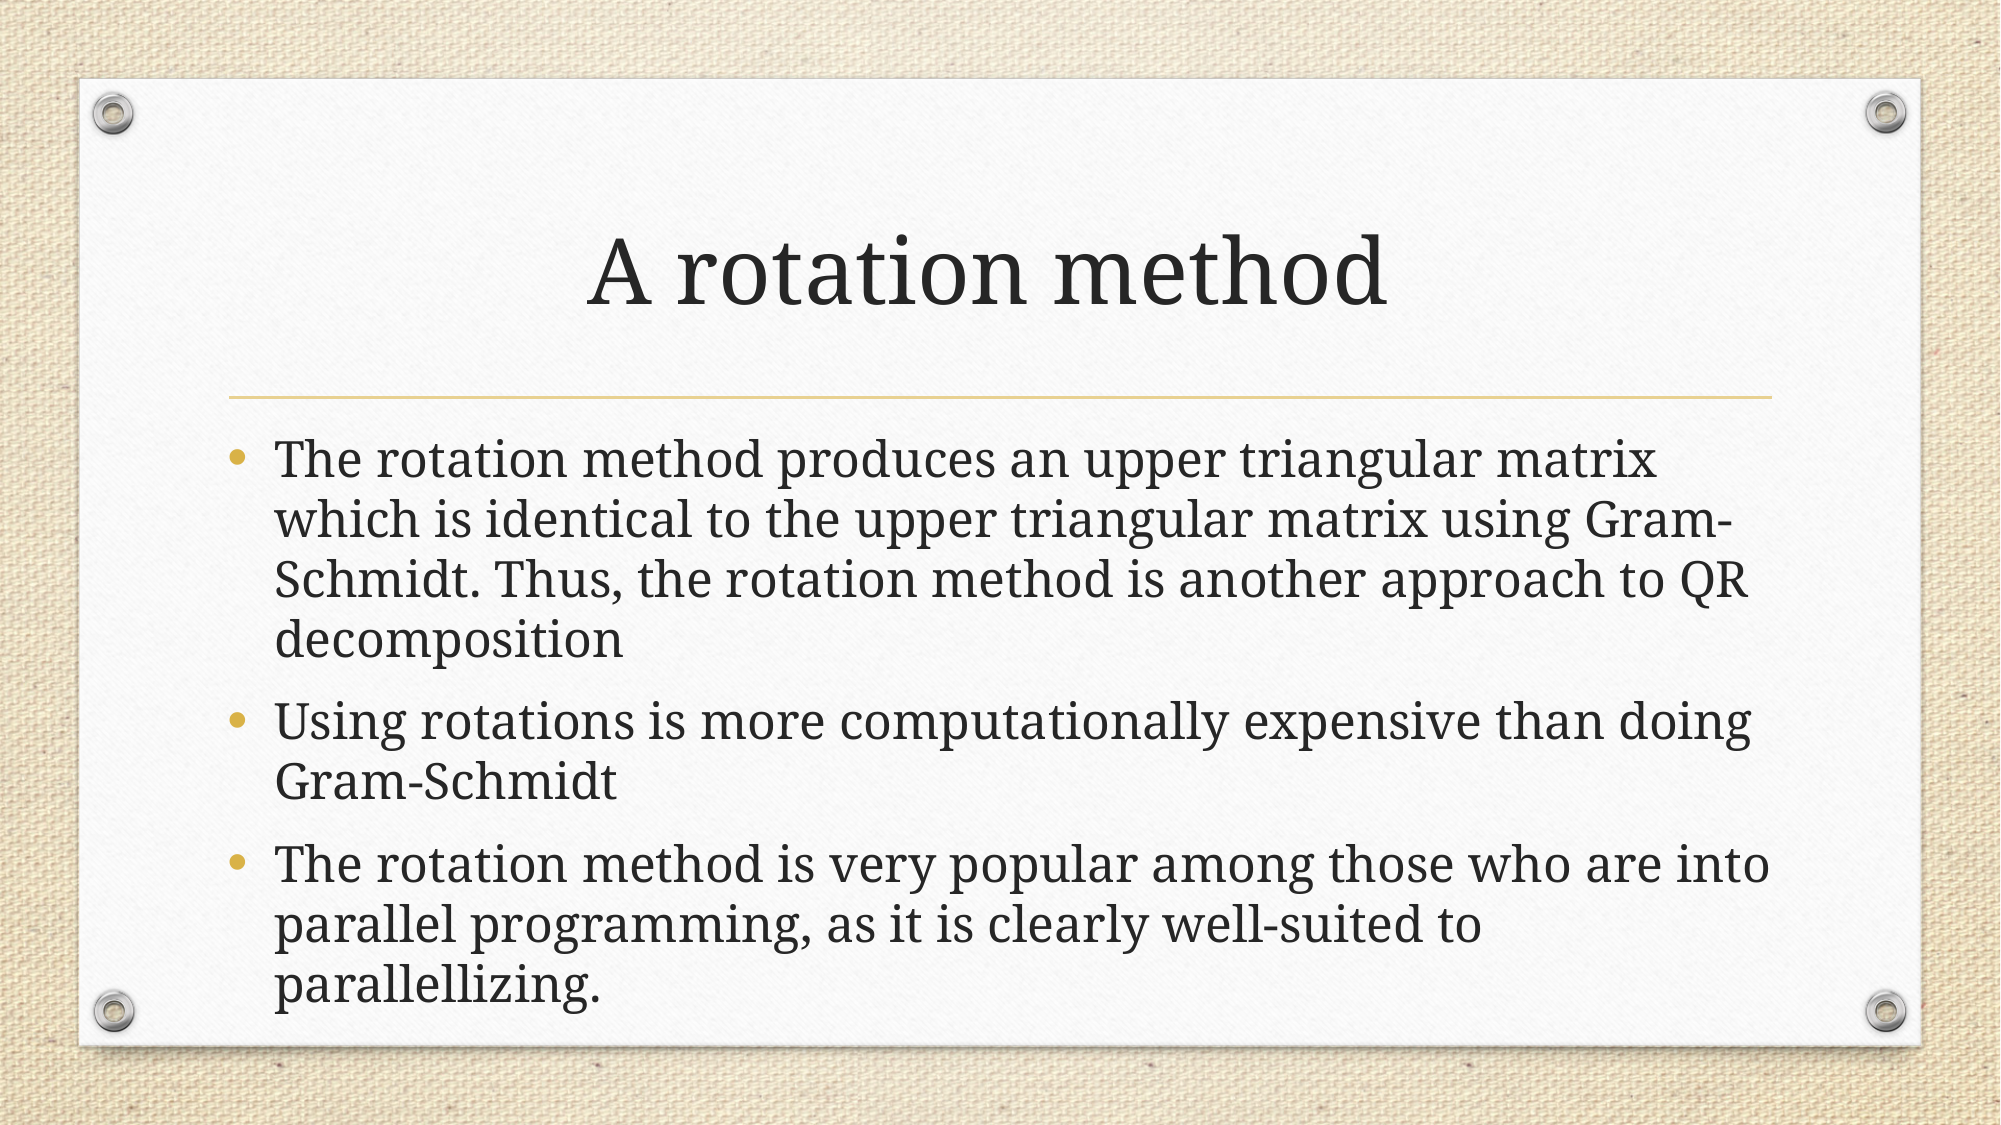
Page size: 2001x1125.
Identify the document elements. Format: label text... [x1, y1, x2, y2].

title A rotation method [212, 161, 1788, 375]
picture [0, 0, 2001, 1125]
